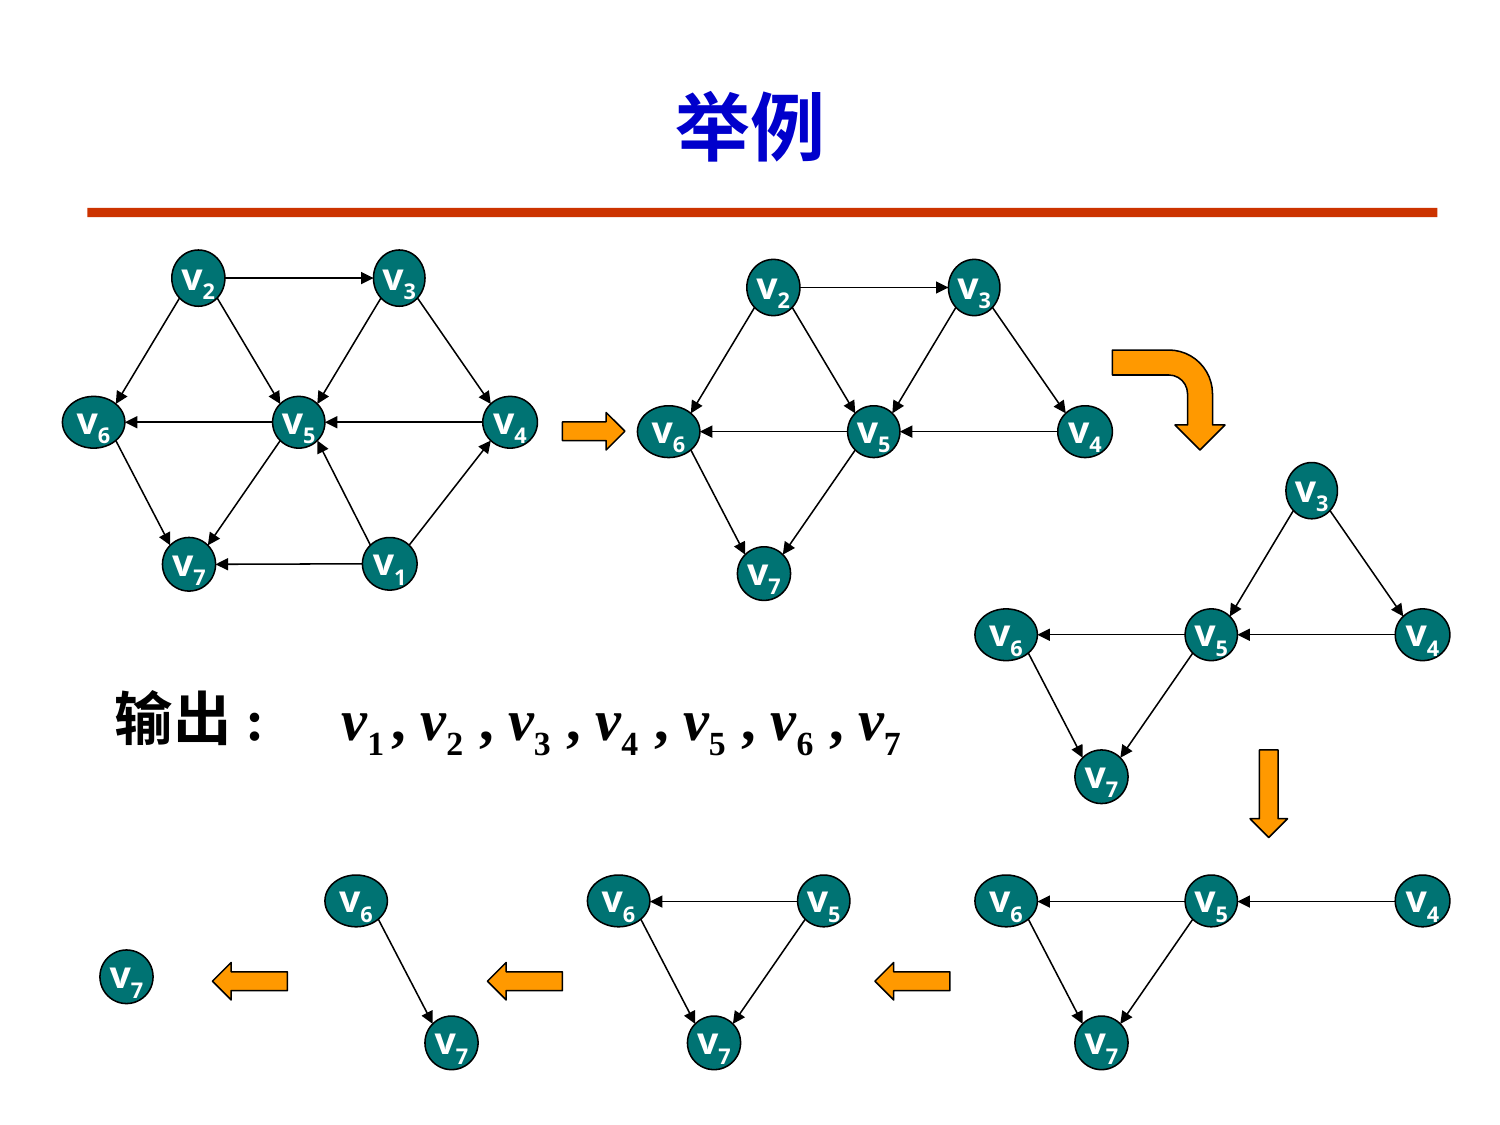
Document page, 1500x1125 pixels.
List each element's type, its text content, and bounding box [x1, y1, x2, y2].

text_box , v7 [814, 675, 931, 770]
text_box [562, 412, 625, 451]
text_box , v6 [727, 675, 814, 770]
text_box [417, 297, 491, 405]
text_box [1116, 350, 1225, 451]
text_box [1250, 813, 1288, 838]
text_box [99, 949, 288, 1004]
title 举例 [87, 50, 1413, 200]
text_box v6 [62, 396, 125, 449]
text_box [324, 874, 563, 1070]
text_box , v2 [376, 675, 464, 770]
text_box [317, 297, 382, 405]
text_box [115, 440, 171, 546]
text_box , v4 [552, 675, 639, 770]
text_box v5 [272, 396, 325, 449]
text_box v7 [162, 537, 216, 592]
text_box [115, 297, 180, 405]
text_box v3 [373, 249, 426, 307]
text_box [317, 440, 371, 546]
text_box v4 [482, 396, 538, 449]
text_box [637, 259, 1113, 601]
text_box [587, 874, 851, 1070]
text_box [207, 440, 281, 546]
text_box v1 [362, 537, 418, 591]
text_box v1 [326, 675, 376, 770]
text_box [216, 297, 281, 405]
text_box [974, 874, 1451, 1070]
text_box , v3 [464, 675, 552, 770]
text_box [974, 462, 1451, 804]
text_box v2 [171, 249, 225, 307]
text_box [408, 440, 491, 546]
text_box , v5 [639, 675, 727, 770]
text_box [874, 962, 950, 1000]
list 输出: [99, 675, 338, 775]
